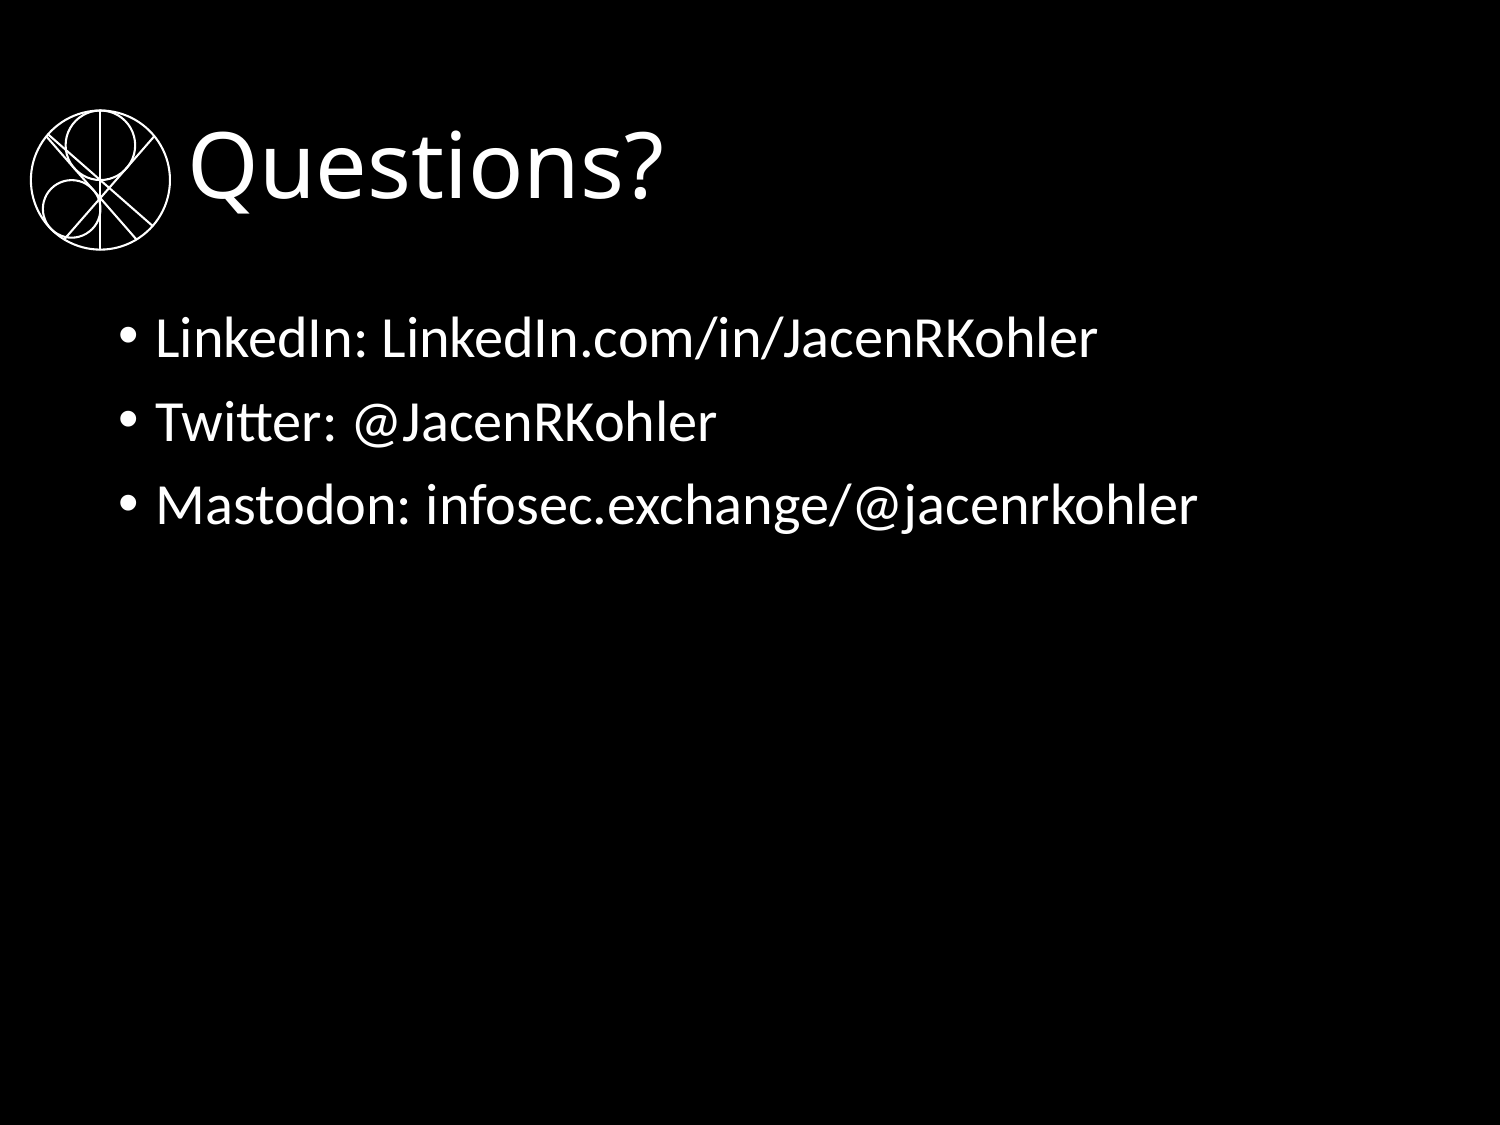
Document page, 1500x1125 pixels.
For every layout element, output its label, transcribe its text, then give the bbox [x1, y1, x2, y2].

list LinkedIn: LinkedIn.com/in/JacenRKohler Twitter: @JacenRKohler Mastodon: infosec.exchange/@jacenrkohler [103, 299, 1397, 1014]
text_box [30, 110, 170, 250]
title Questions? [172, 59, 1397, 278]
